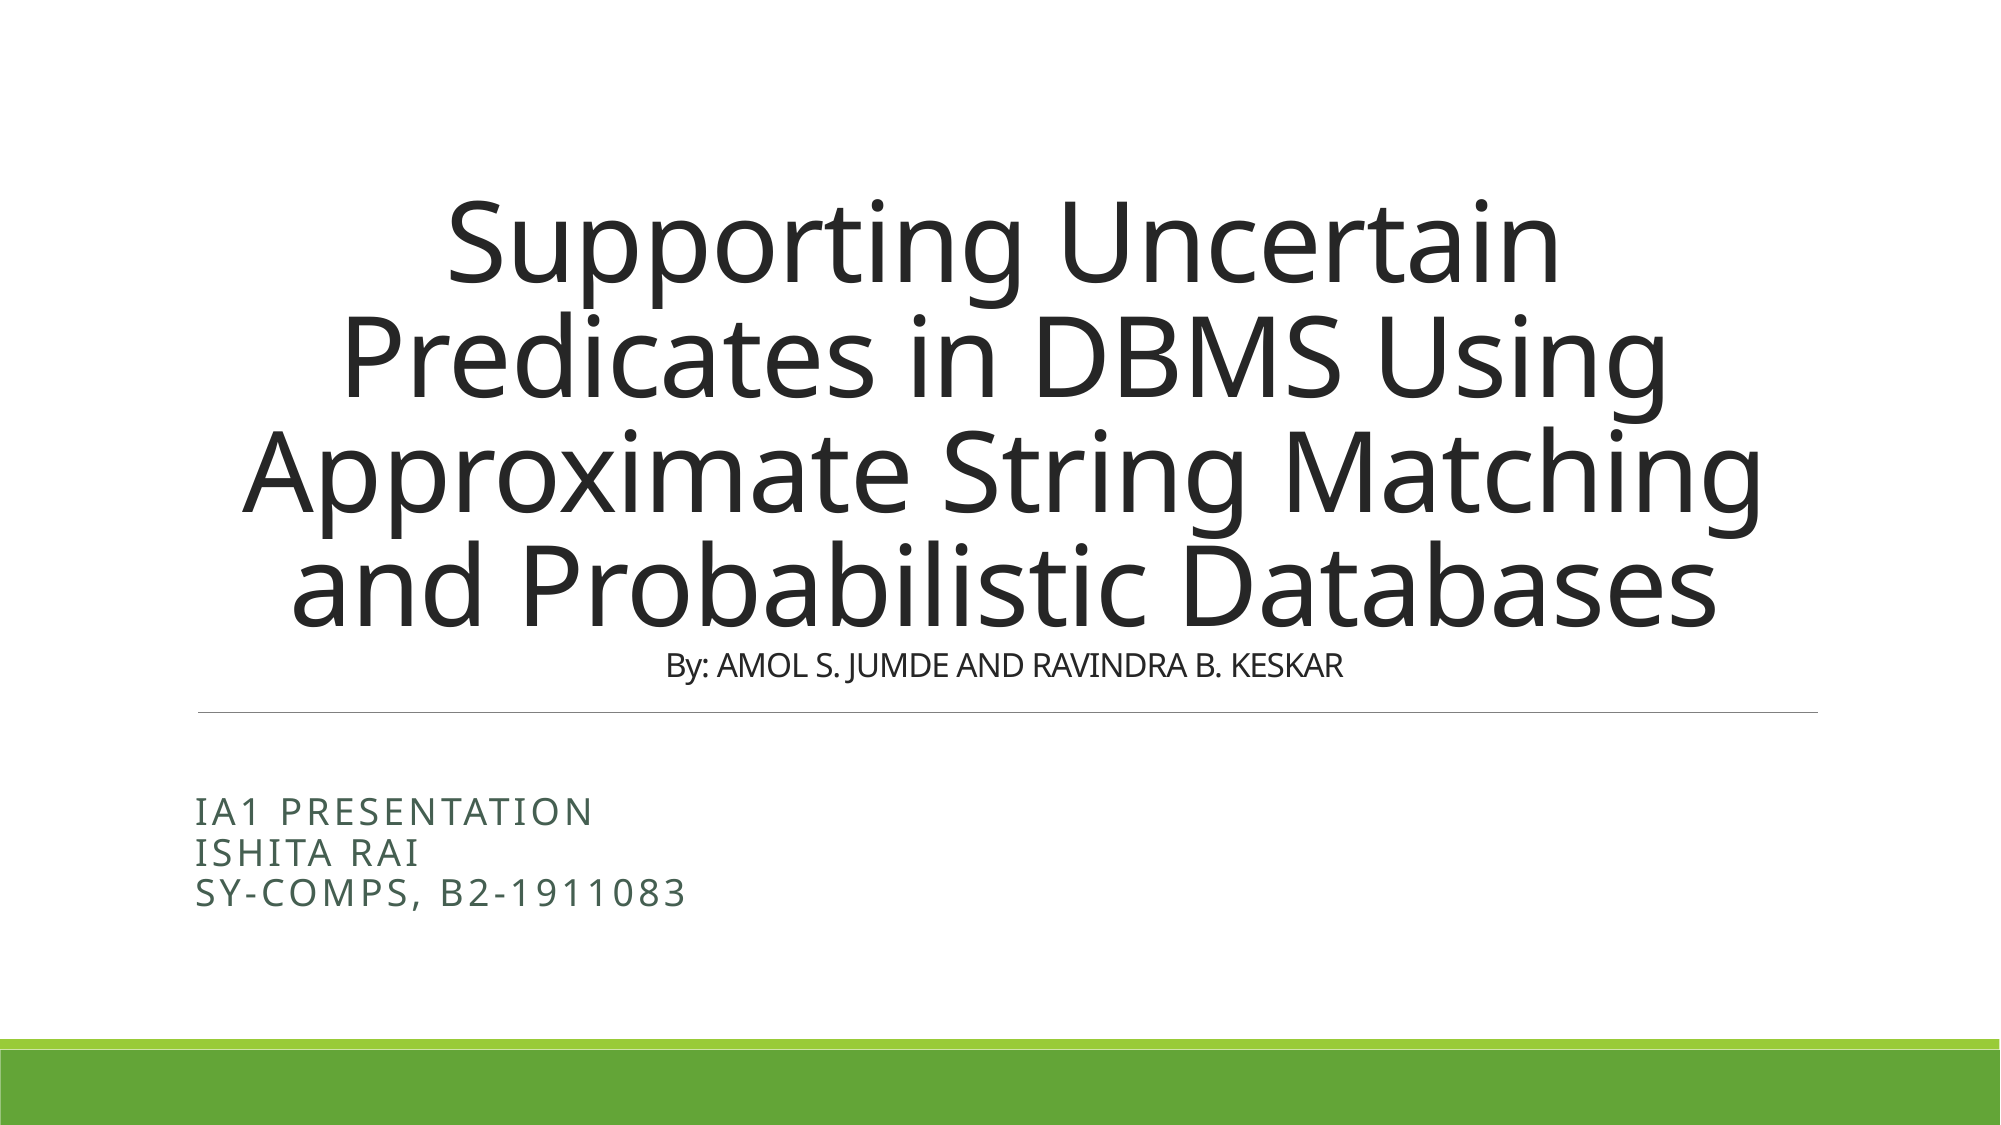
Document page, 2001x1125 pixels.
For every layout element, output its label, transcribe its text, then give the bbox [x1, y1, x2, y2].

subtitle Ia1 presentation Ishita rai Sy-comps, b2-1911083 [180, 785, 1830, 1001]
title Supporting Uncertain Predicates in DBMS Using Approximate String Matching and Probabilistic Databases By: AMOL S. JUMDE AND RAVINDRA B. KESKAR [180, 144, 1830, 692]
